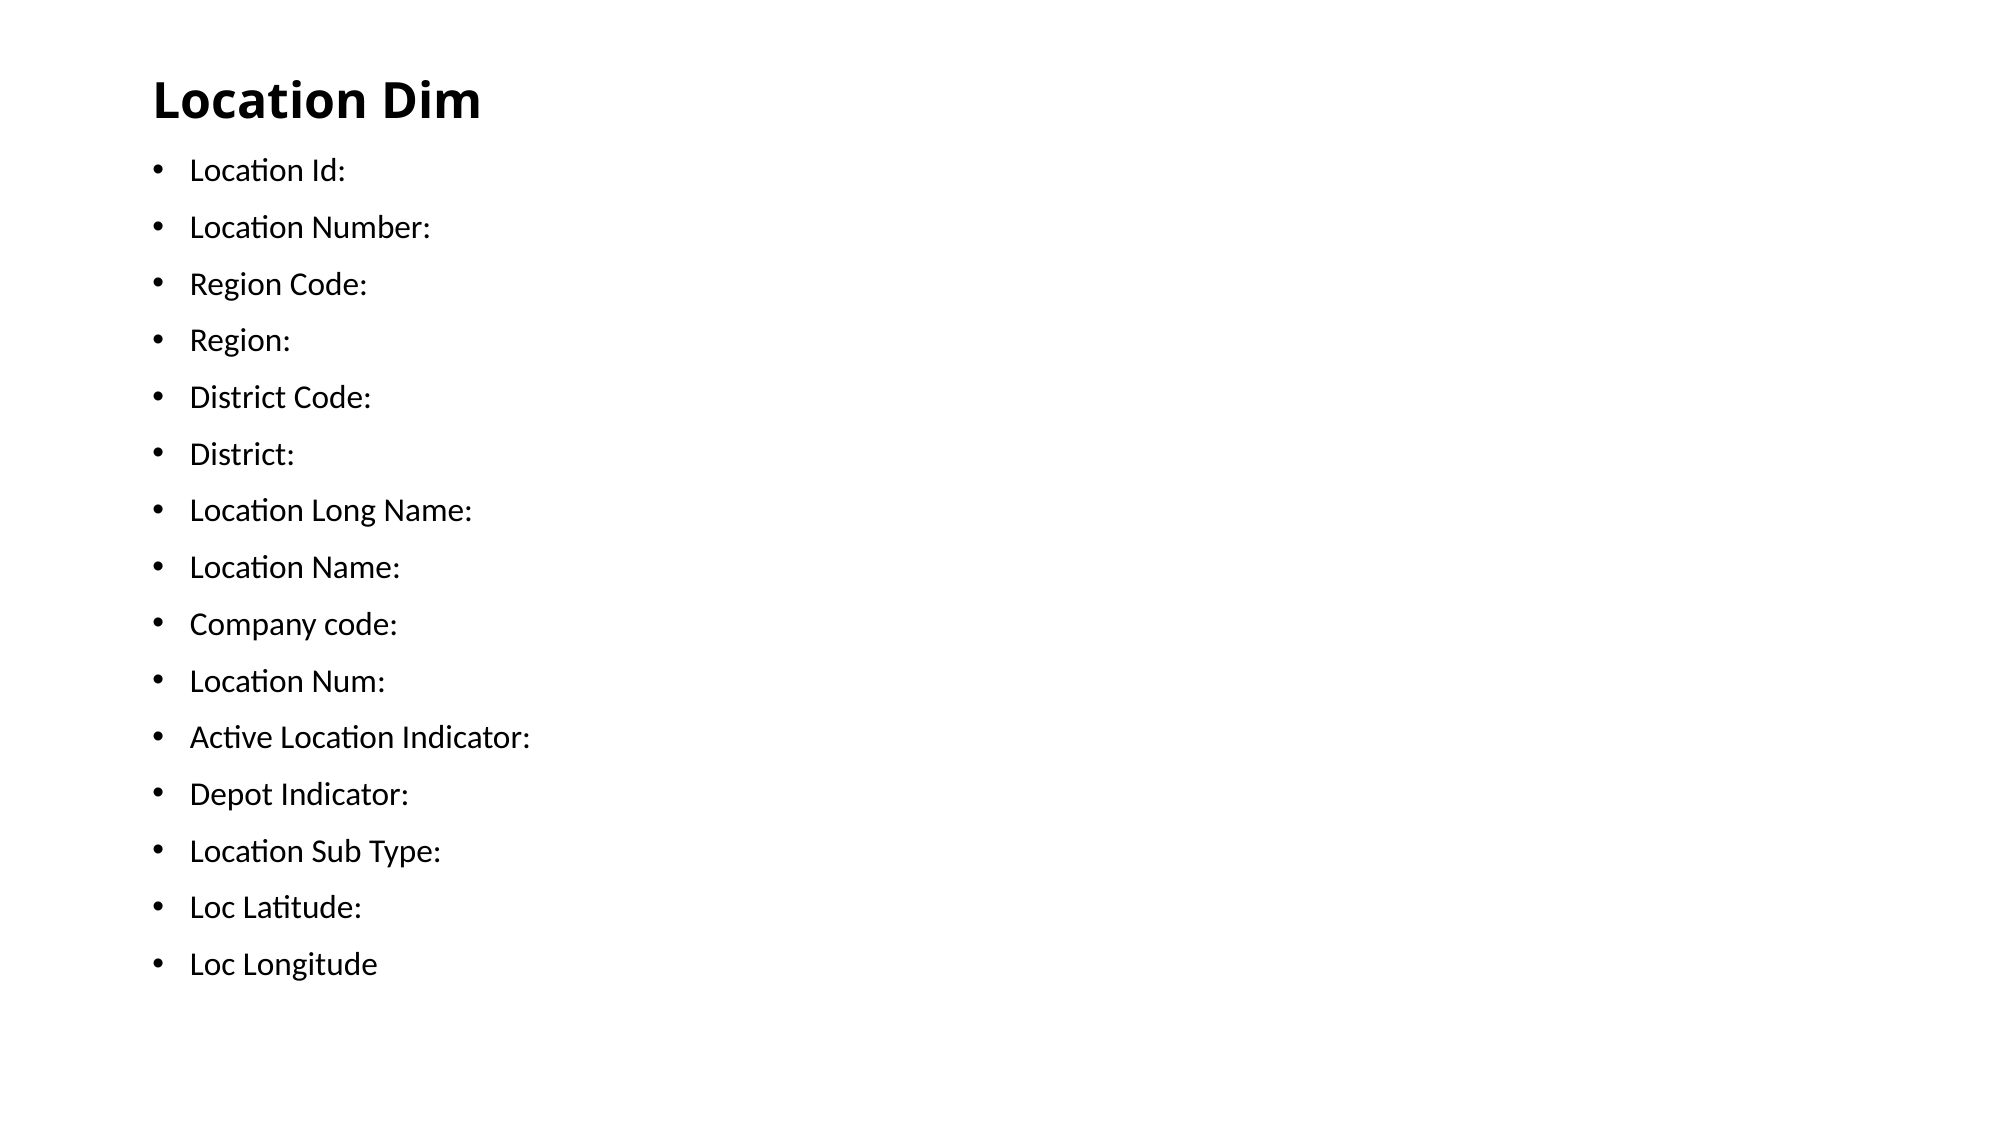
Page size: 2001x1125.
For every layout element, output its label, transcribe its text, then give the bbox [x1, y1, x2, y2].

title Location Dim [137, 59, 1863, 145]
list Location Id: Location Number: Region Code: Region: District Code: District: Location Long Name: Location Name: Company code: Location Num: Active Location Indicator: Depot Indicator: Location Sub Type: Loc Latitude: Loc Longitude [137, 145, 1863, 1014]
